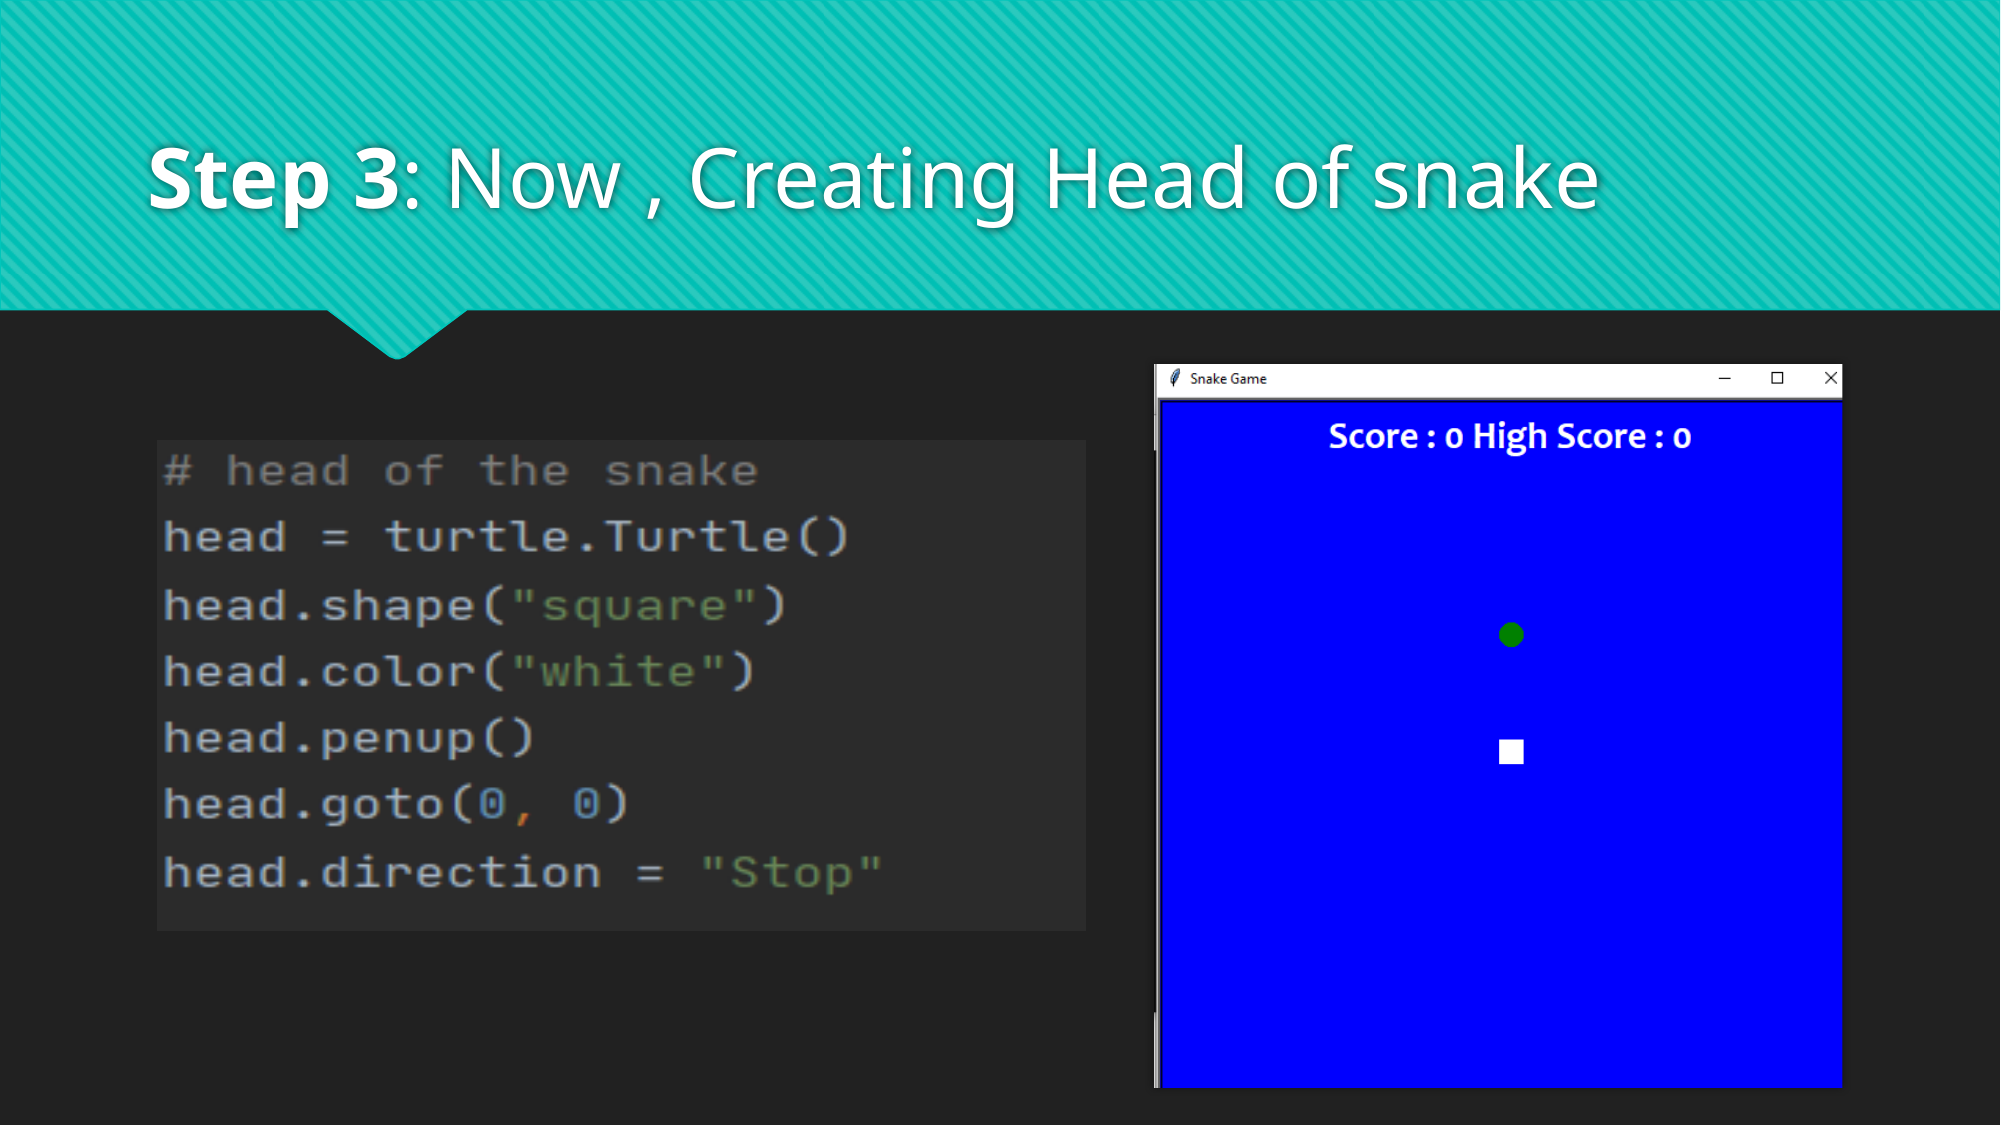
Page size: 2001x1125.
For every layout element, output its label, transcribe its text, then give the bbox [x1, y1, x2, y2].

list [1153, 364, 1843, 1088]
picture [157, 439, 1087, 932]
title Step 3: Now , Creating Head of snake [132, 73, 1868, 233]
